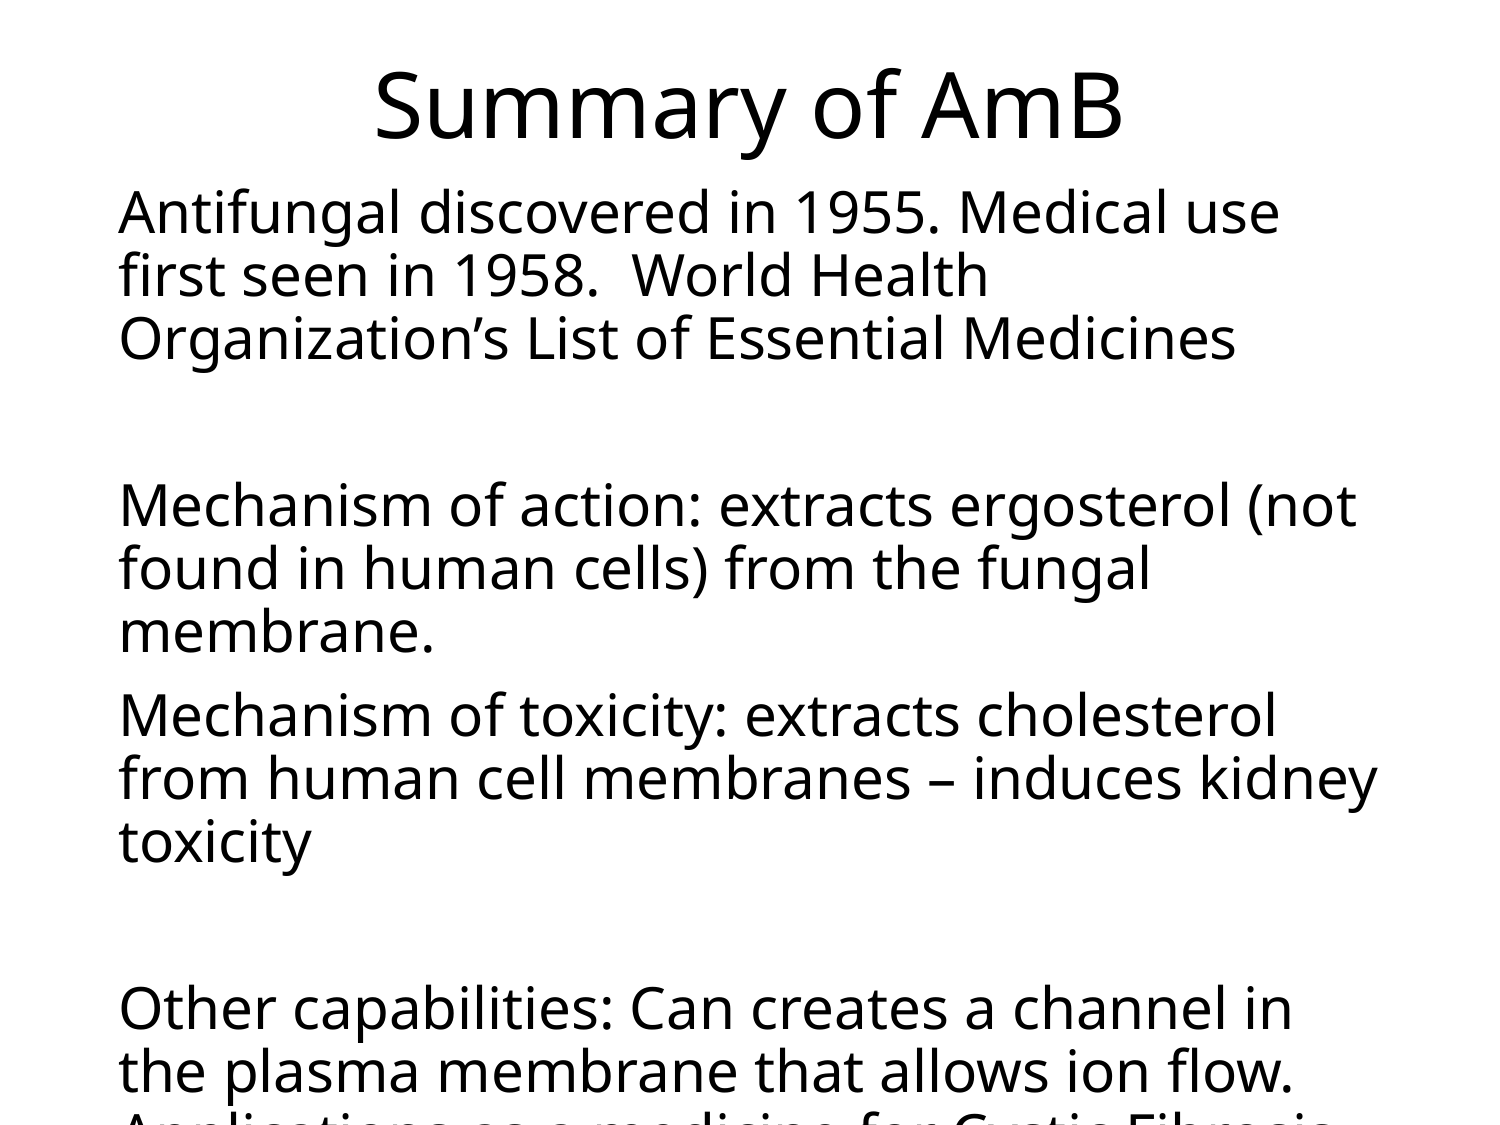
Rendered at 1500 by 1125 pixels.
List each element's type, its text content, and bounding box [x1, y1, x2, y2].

list Antifungal discovered in 1955. Medical use first seen in 1958. World Health Organization’s List of Essential Medicines Mechanism of action: extracts ergosterol (not found in human cells) from the fungal membrane. Mechanism of toxicity: extracts cholesterol from human cell membranes – induces kidney toxicity Other capabilities: Can creates a channel in the plasma membrane that allows ion flow. Applications as a medicine for Cystic Fibrosis [103, 175, 1397, 1083]
title Summary of AmB [103, 0, 1397, 175]
